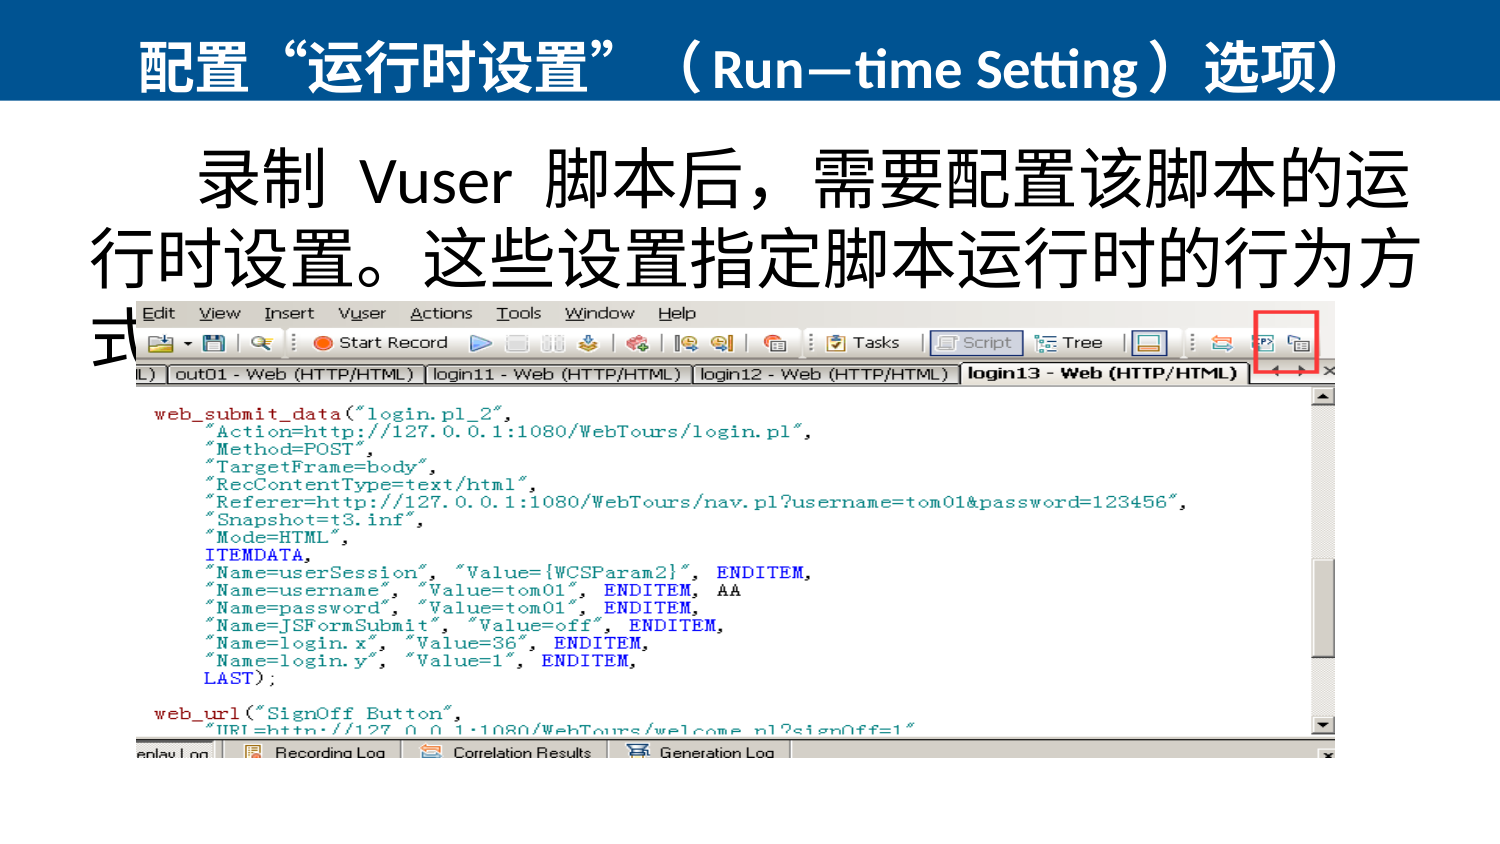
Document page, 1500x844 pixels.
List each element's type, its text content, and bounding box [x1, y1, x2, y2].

text_box [844, 229, 1420, 290]
picture [136, 301, 1336, 758]
list 录制 Vuser 脚本后，需要配置该脚本的运行时设置。这些设置指定脚本运行时的行为方式。 [74, 129, 1483, 687]
title 配置“运行时设置”（Run—time Setting）选项） [17, 32, 1495, 102]
